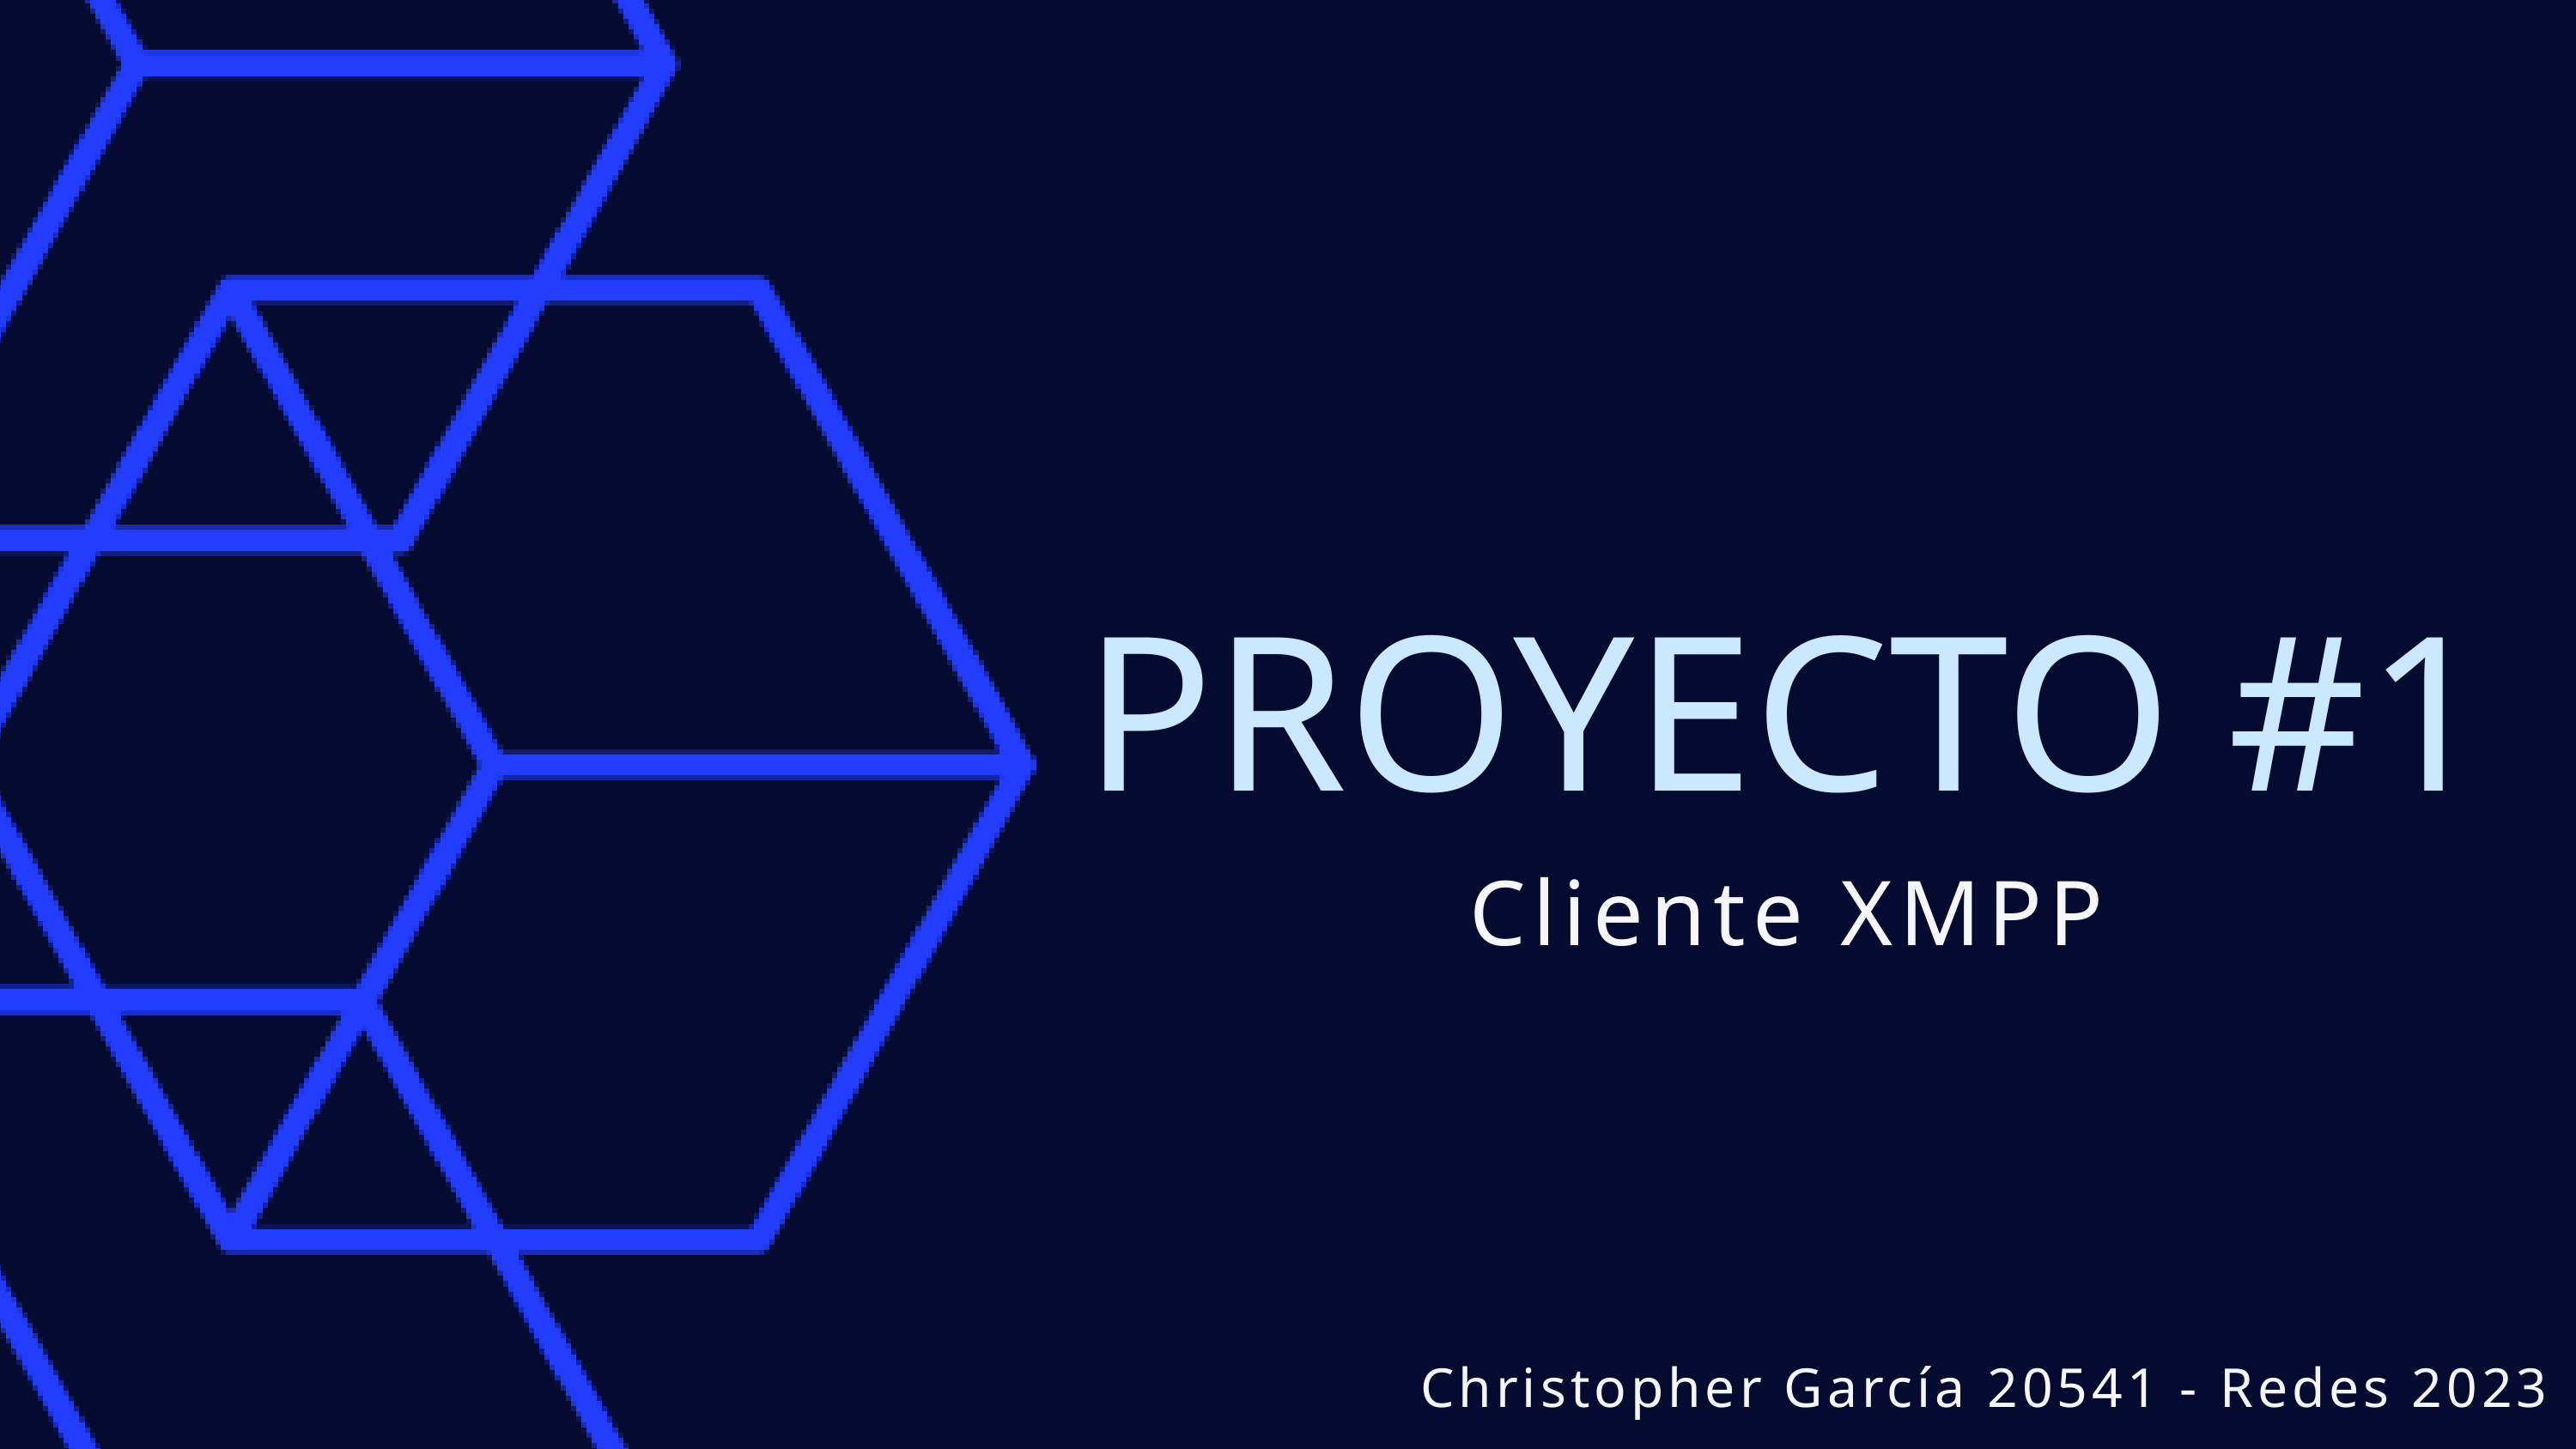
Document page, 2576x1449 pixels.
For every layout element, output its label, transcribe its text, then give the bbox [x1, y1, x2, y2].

text_box [0, 0, 1036, 1449]
text_box PROYECTO #1 [1036, 653, 2538, 834]
text_box Cliente XMPP [1195, 838, 2379, 963]
text_box Christopher García 20541 - Redes 2023 [1394, 1343, 2576, 1418]
